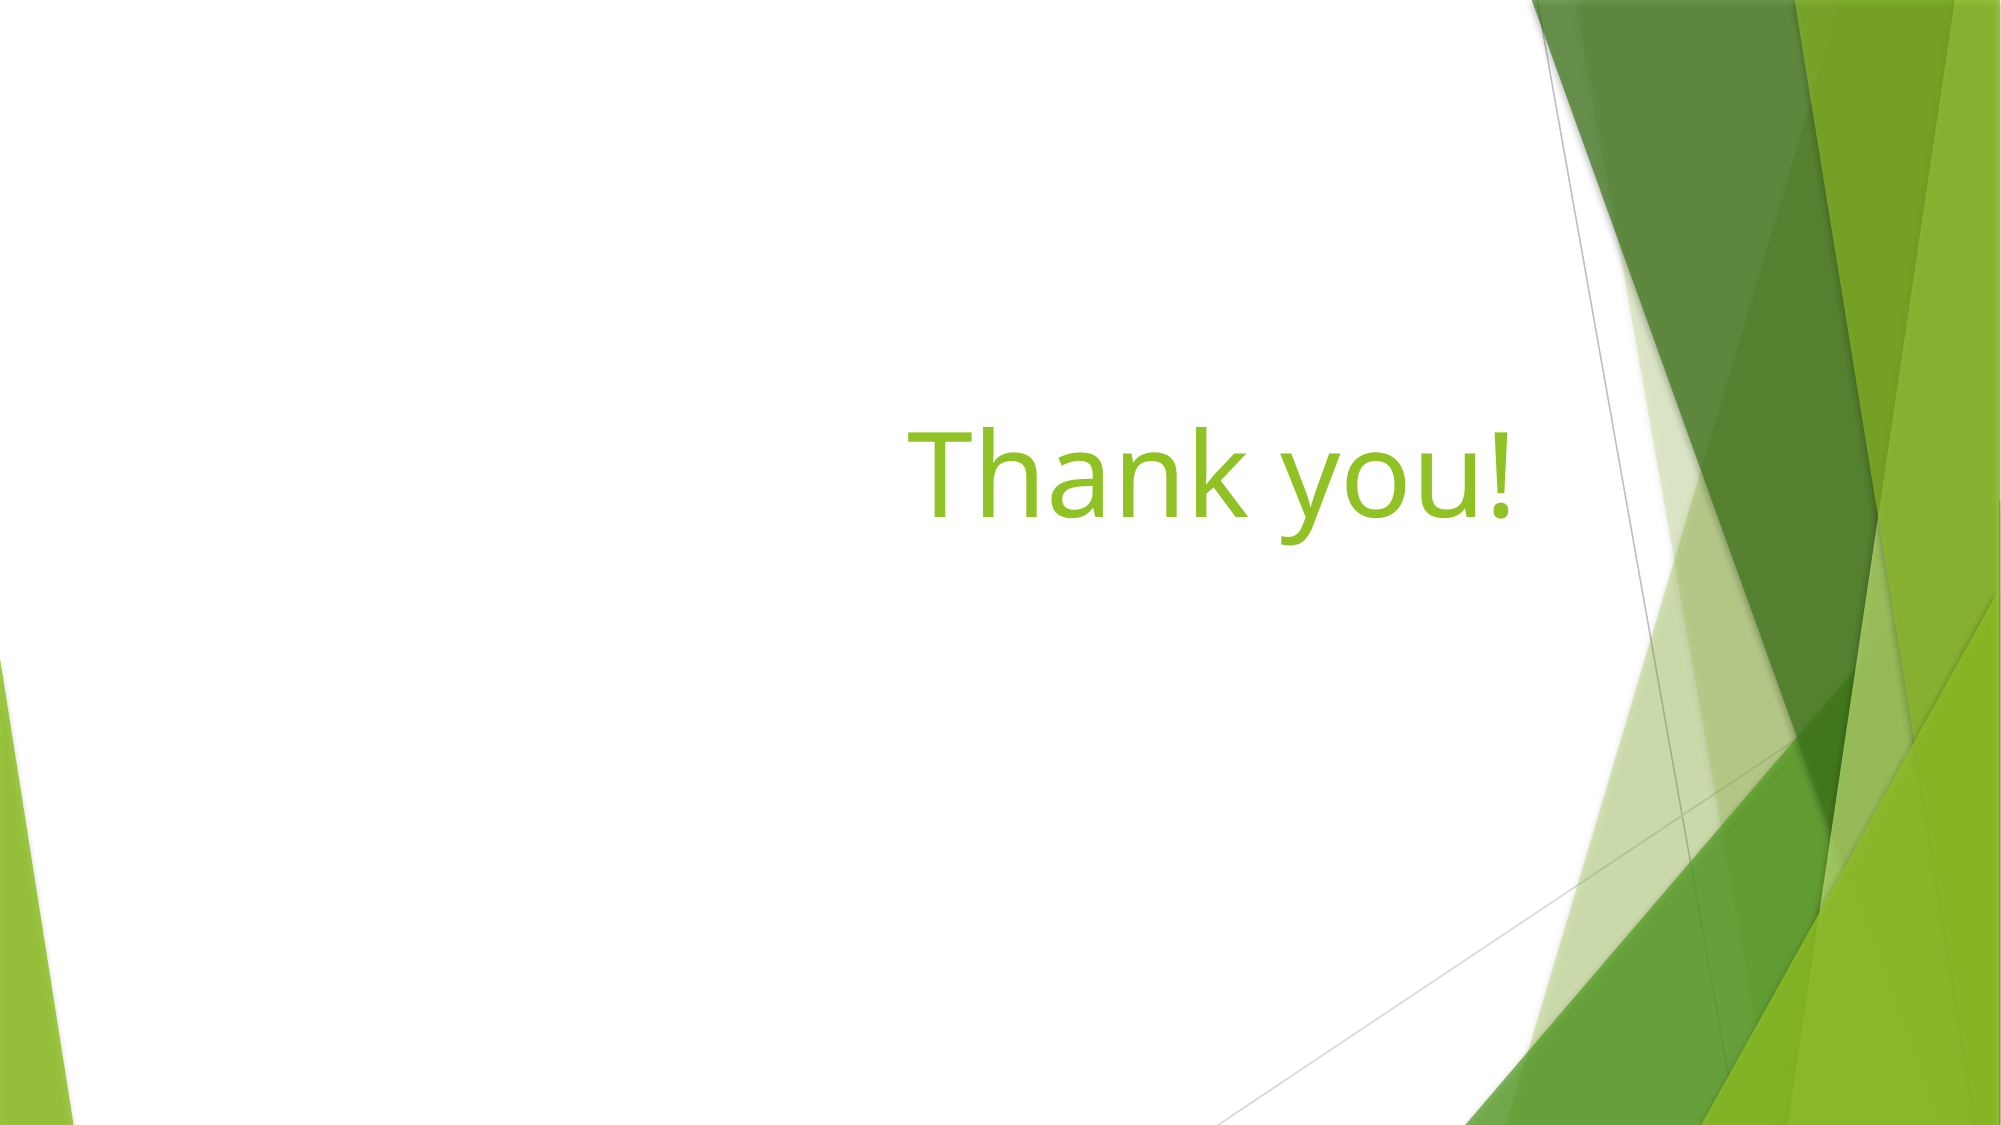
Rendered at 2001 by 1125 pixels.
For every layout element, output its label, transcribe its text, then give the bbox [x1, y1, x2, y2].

title Thank you! [0, 391, 1618, 650]
